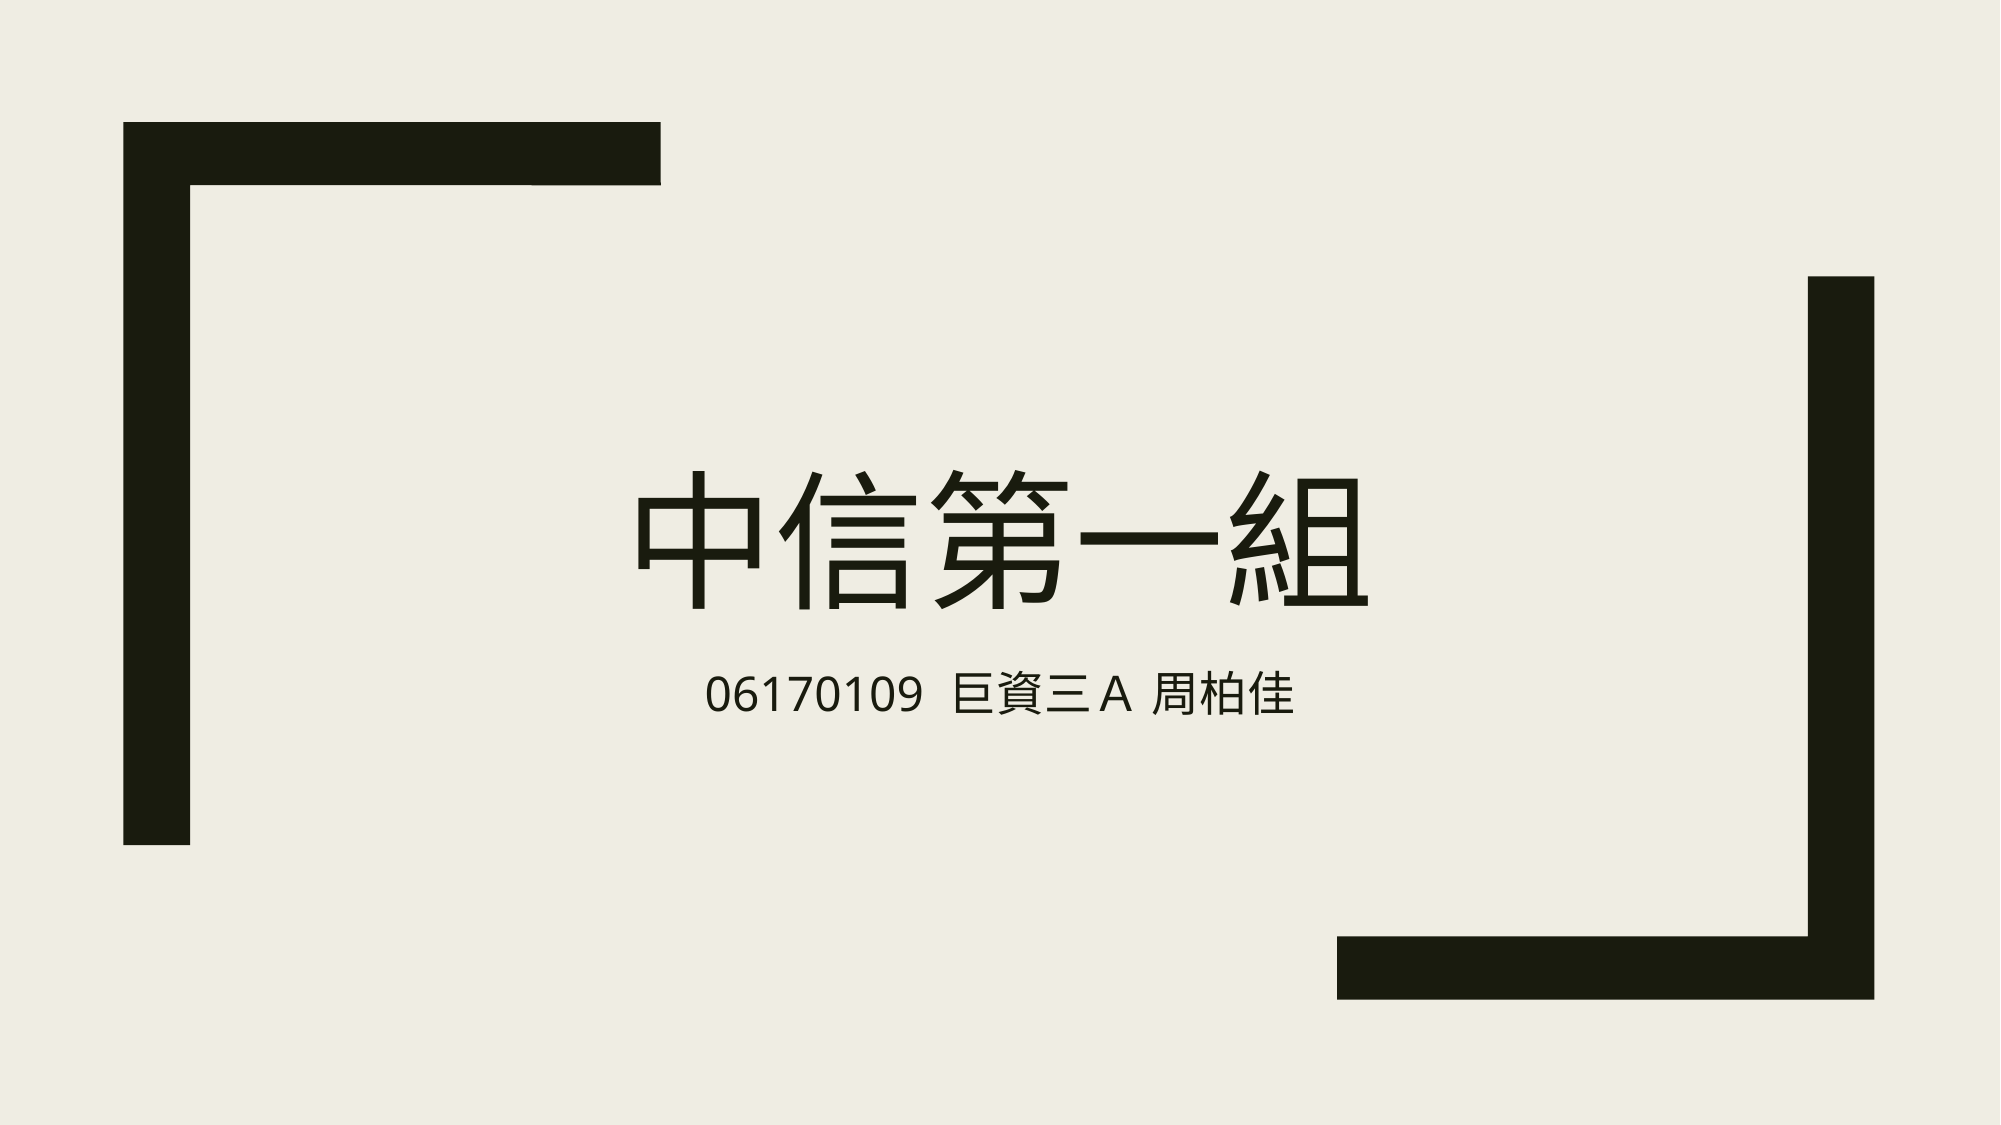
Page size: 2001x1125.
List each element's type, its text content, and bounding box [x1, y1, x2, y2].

title 中信第一組 [314, 293, 1686, 638]
subtitle 06170109 巨資三Ａ 周柏佳 [439, 649, 1561, 828]
